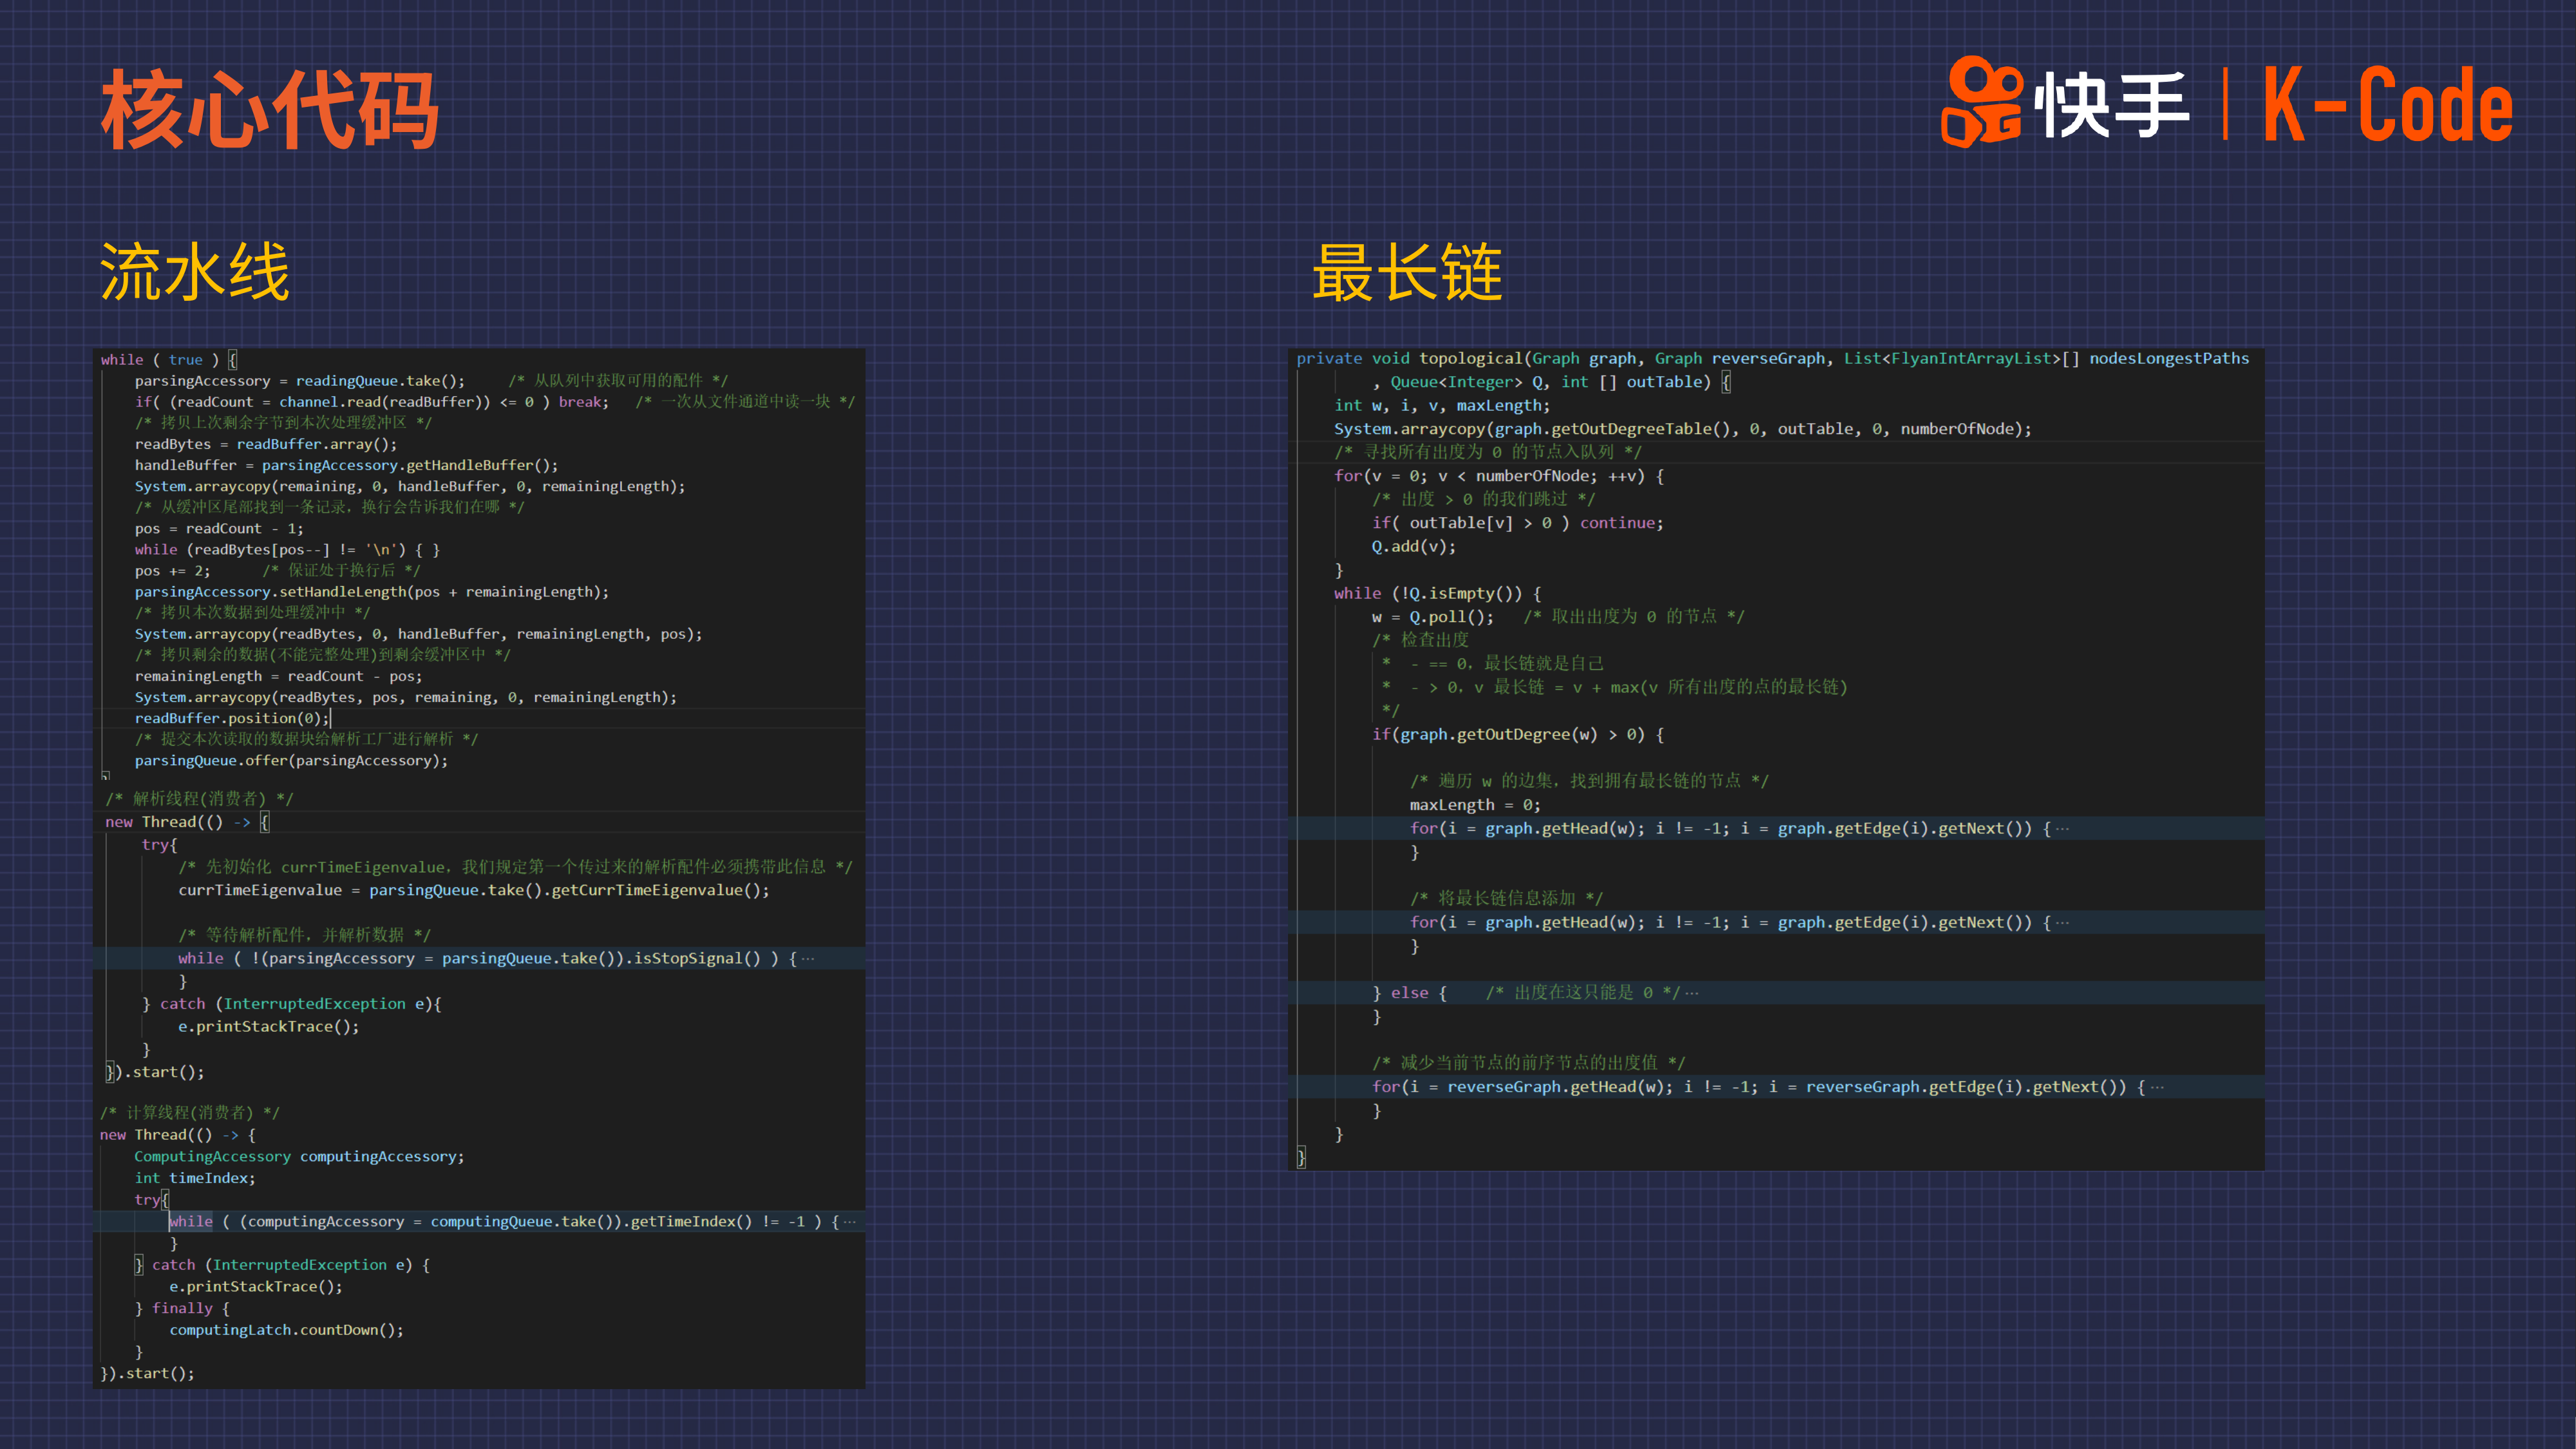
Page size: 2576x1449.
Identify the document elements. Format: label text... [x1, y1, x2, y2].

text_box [93, 348, 866, 1389]
text_box 流水线 [93, 218, 325, 314]
text_box 核心代码 [94, 51, 448, 164]
picture [0, 0, 2575, 1449]
text_box 最长链 [1305, 218, 1537, 315]
